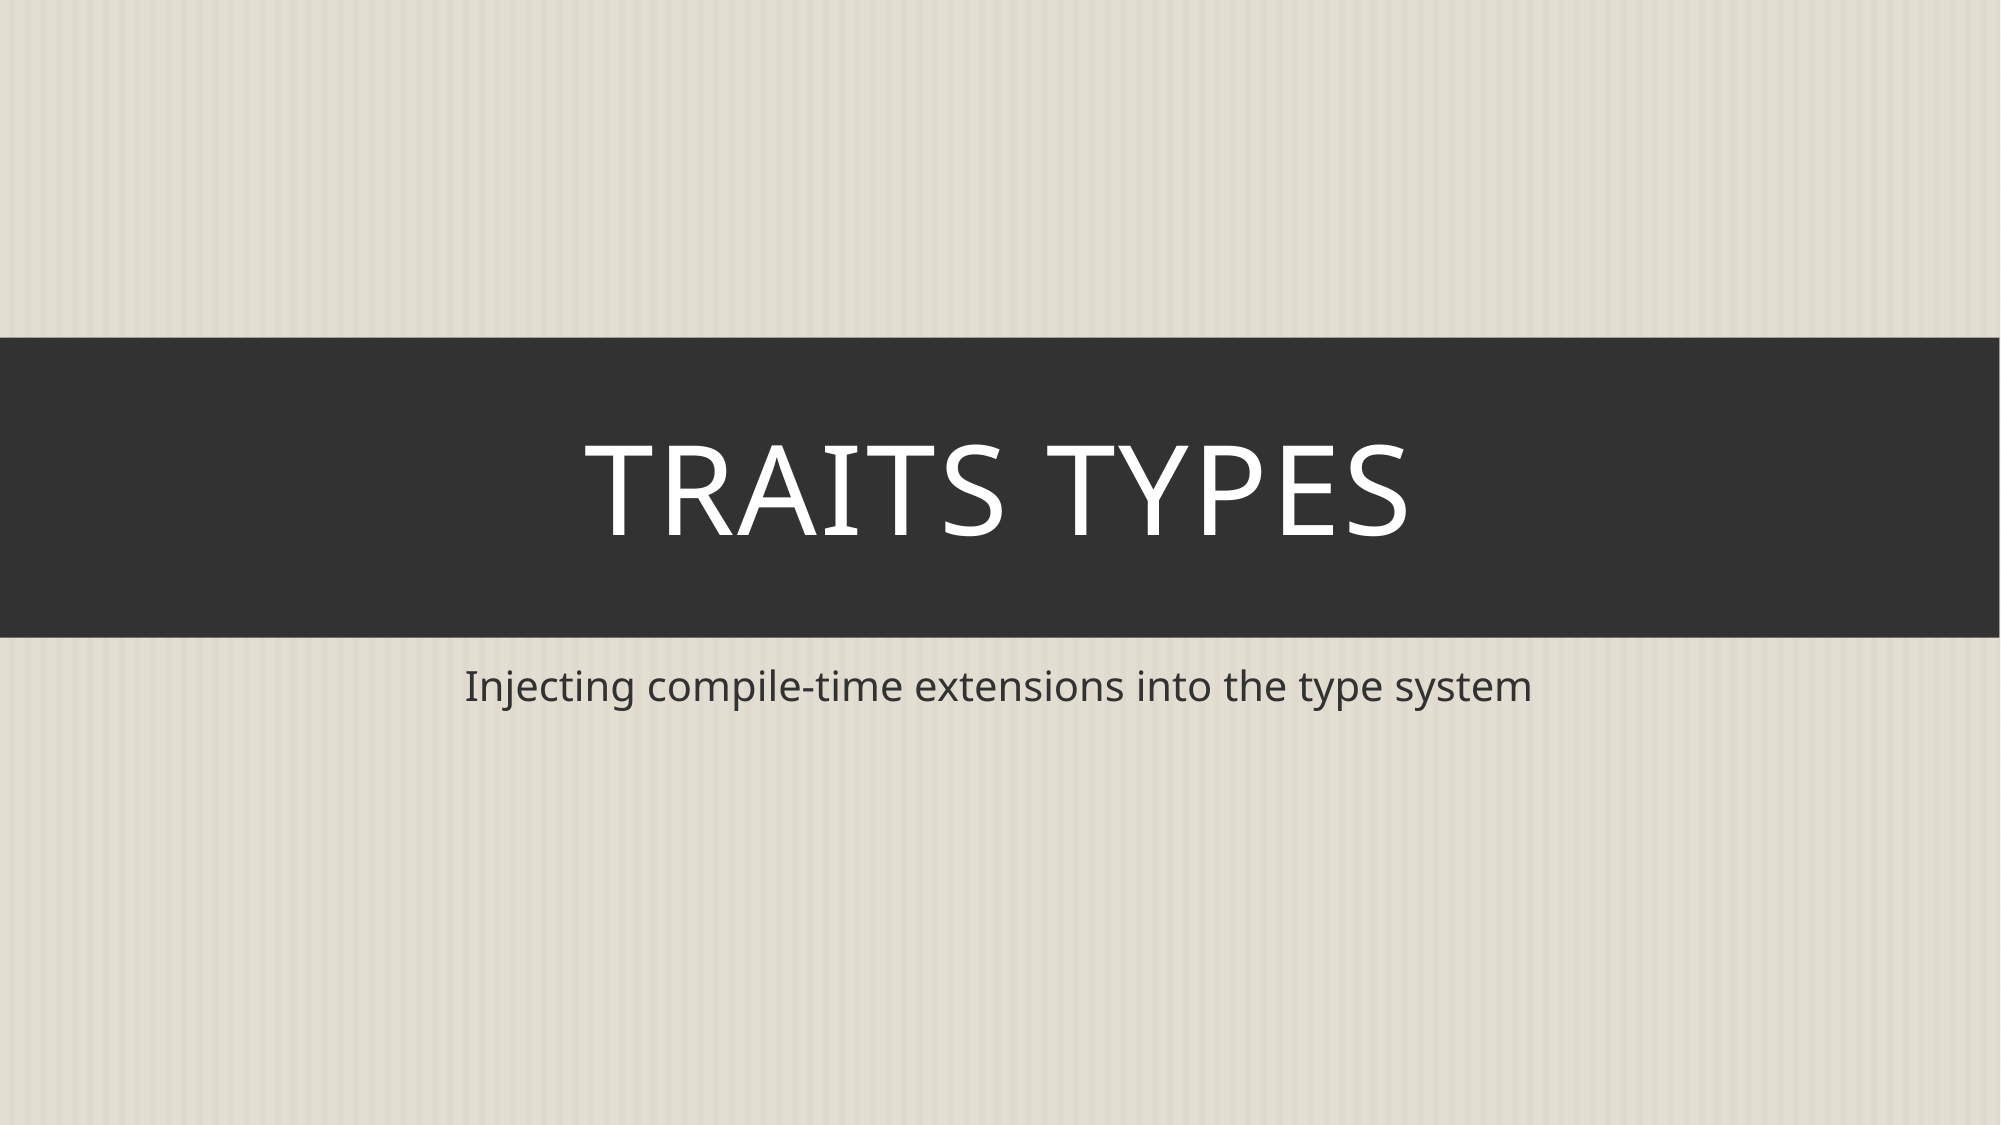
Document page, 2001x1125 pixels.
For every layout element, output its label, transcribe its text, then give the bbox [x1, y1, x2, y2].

title Traits Types [136, 362, 1862, 638]
list Injecting compile-time extensions into the type system [136, 657, 1862, 851]
